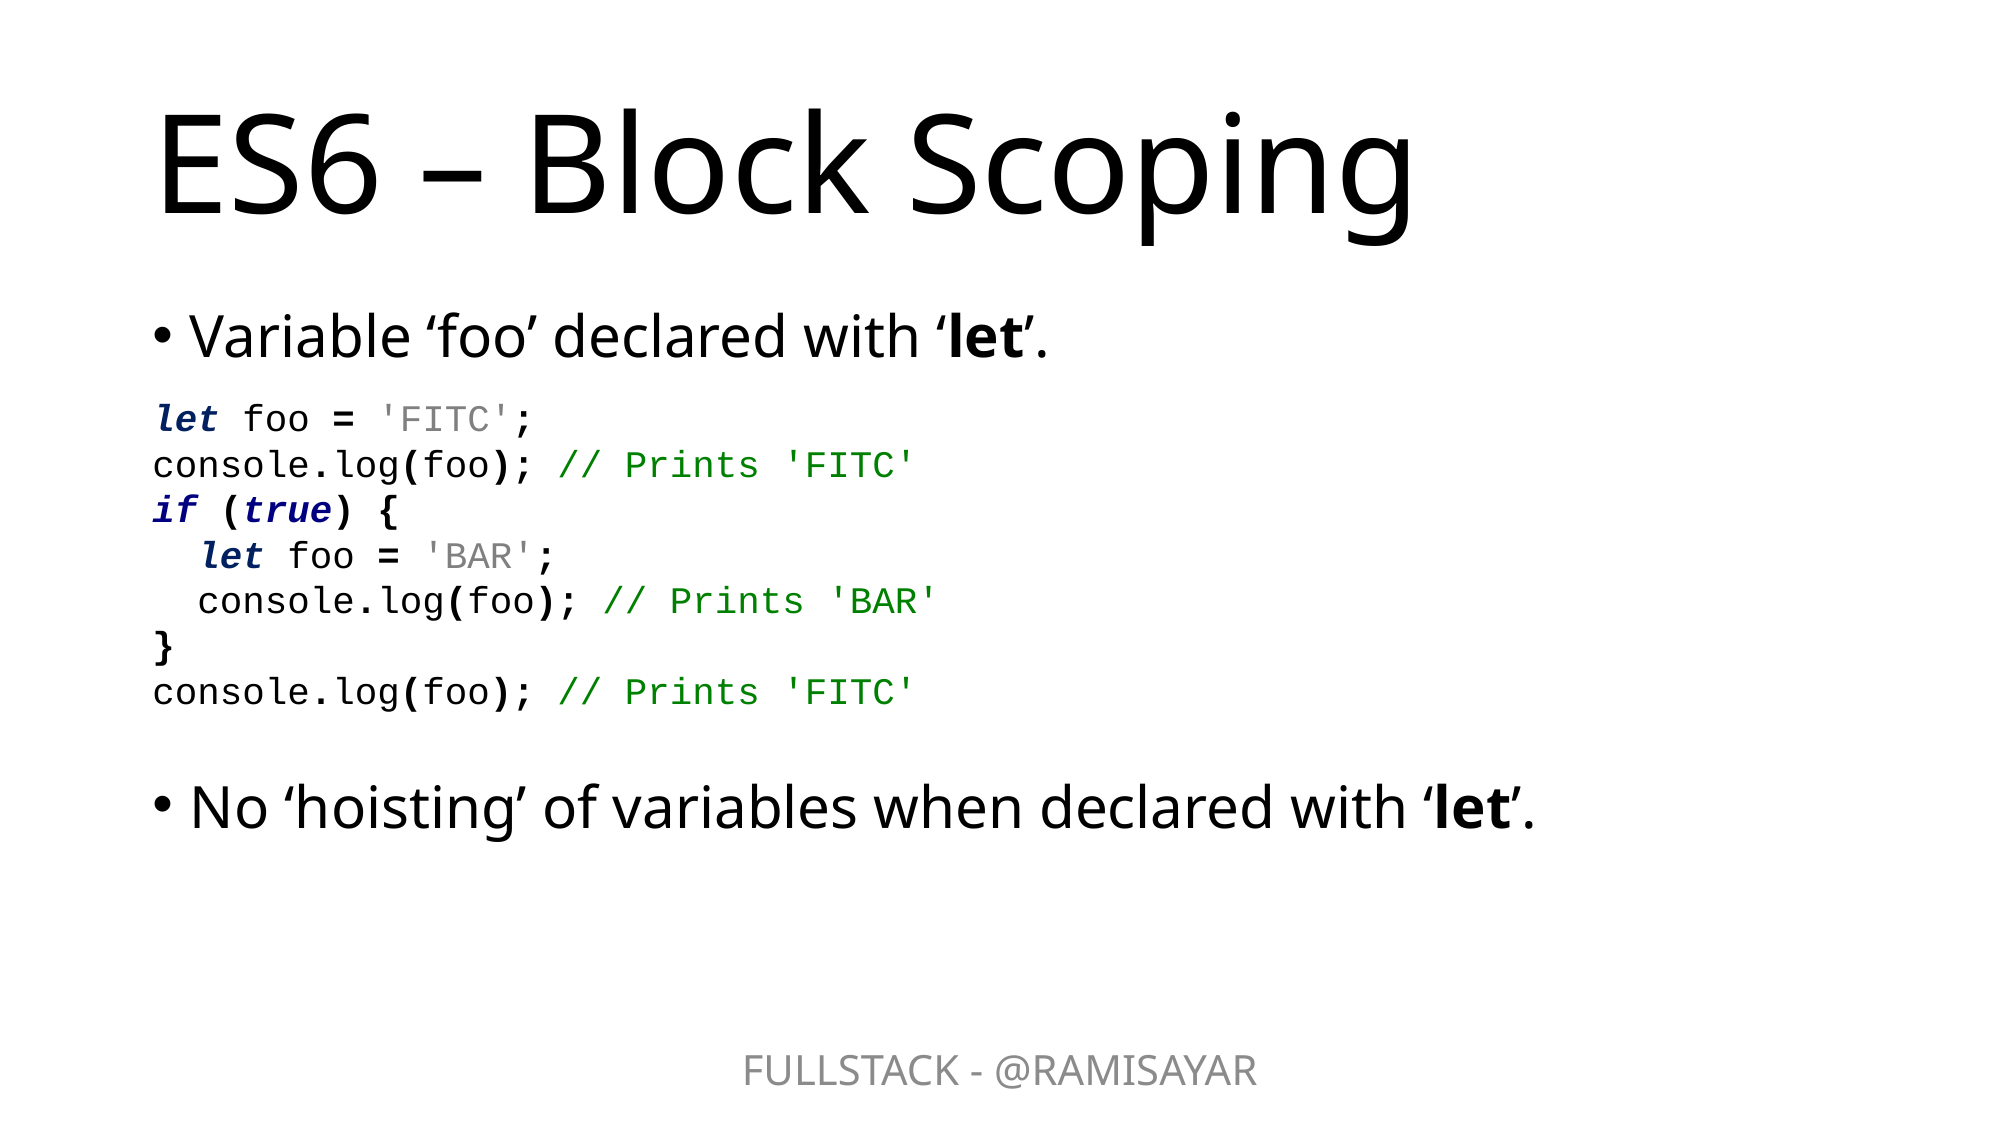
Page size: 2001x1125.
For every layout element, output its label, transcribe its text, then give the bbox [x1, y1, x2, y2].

list Variable ‘foo’ declared with ‘let’. [137, 299, 1863, 390]
table_header let foo = 'FITC'; console.log(foo); // Prints 'FITC' if (true) { let foo = 'BAR'; console.log(foo); // Prints 'BAR' } console.log(foo); // Prints 'FITC' [137, 390, 1015, 763]
text_box No ‘hoisting’ of variables when declared with ‘let’. [137, 763, 1863, 855]
title ES6 – Block Scoping [137, 59, 1863, 278]
footer FULLSTACK - @RAMISAYAR [662, 1042, 1338, 1103]
